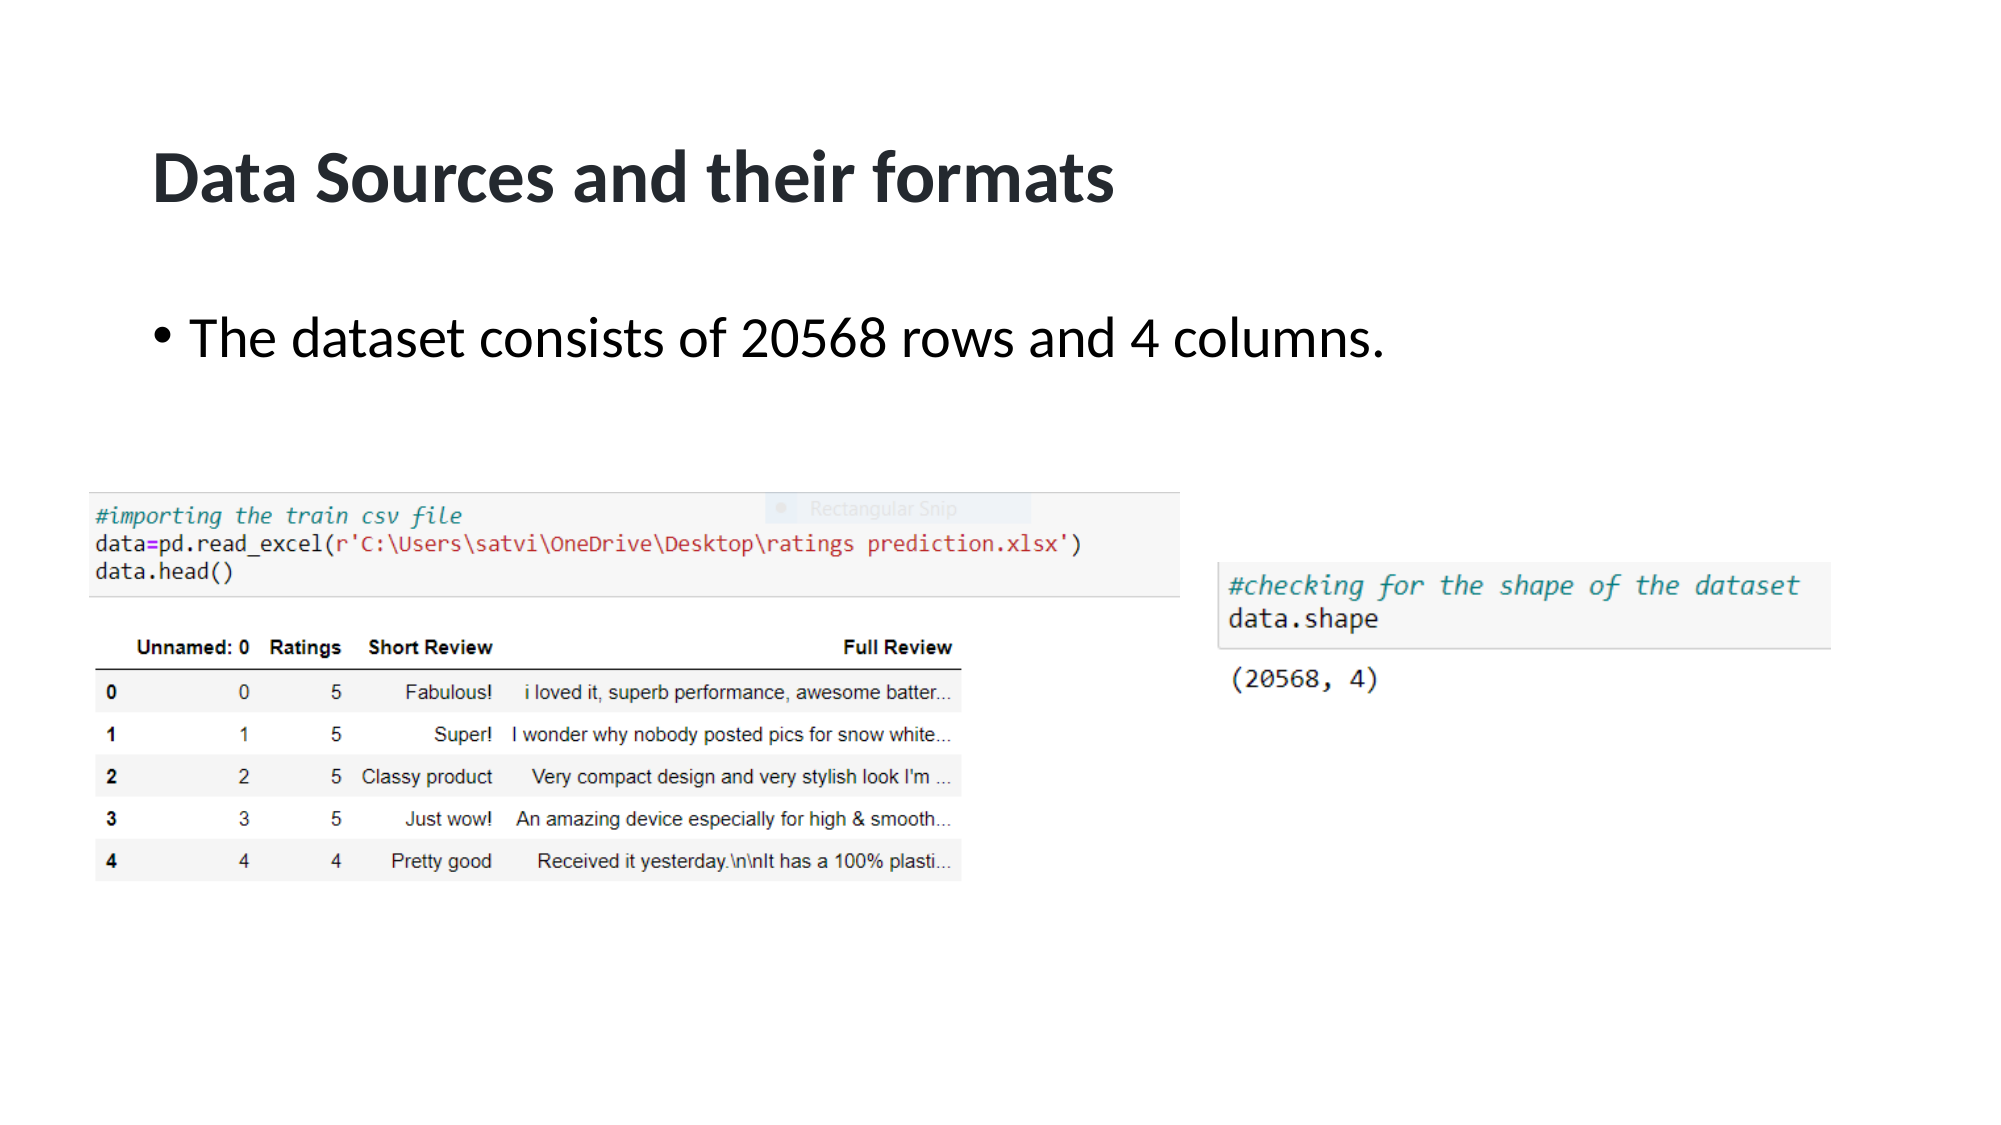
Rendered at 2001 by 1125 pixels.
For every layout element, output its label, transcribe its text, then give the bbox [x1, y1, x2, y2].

picture [1210, 562, 1831, 714]
title Data Sources and their formats [137, 70, 1180, 267]
picture [89, 492, 1180, 901]
list The dataset consists of 20568 rows and 4 columns. [137, 299, 1863, 1014]
